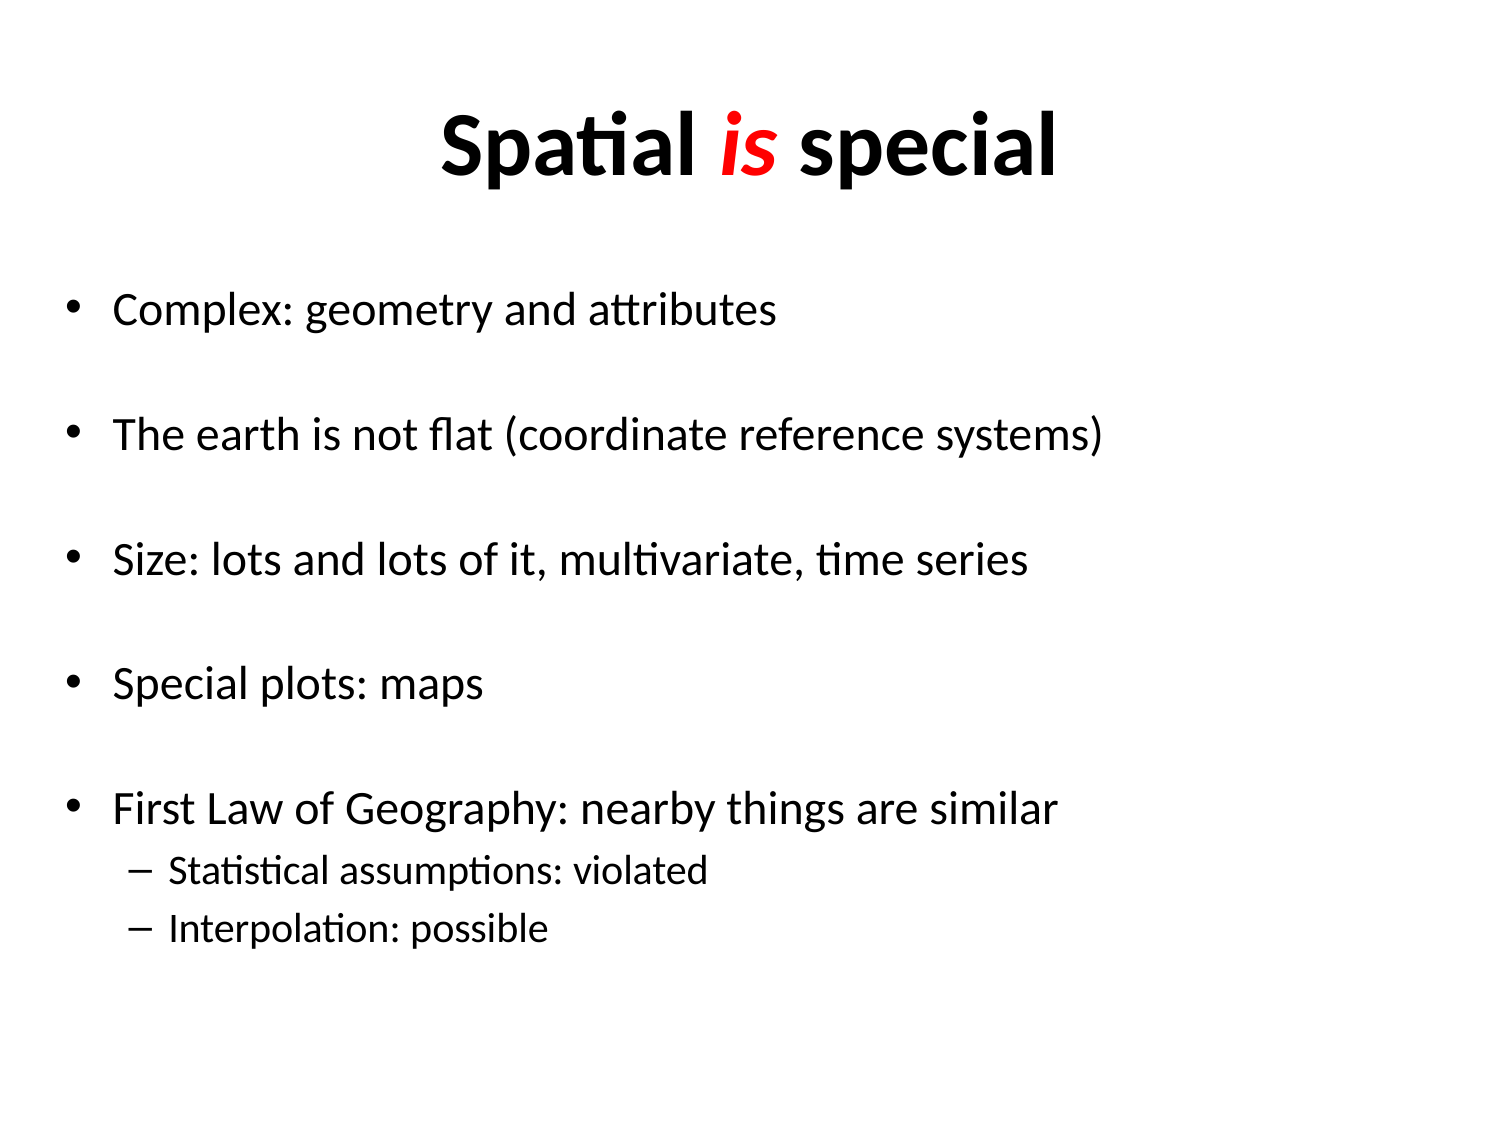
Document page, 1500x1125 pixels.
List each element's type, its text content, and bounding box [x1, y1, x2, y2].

title Spatial is special [75, 45, 1425, 233]
list Complex: geometry and attributes The earth is not flat (coordinate reference systems) Size: lots and lots of it, multivariate, time series Special plots: maps First Law of Geography: nearby things are similar Statistical assumptions: violated Interpolation: possible [50, 270, 1475, 1013]
